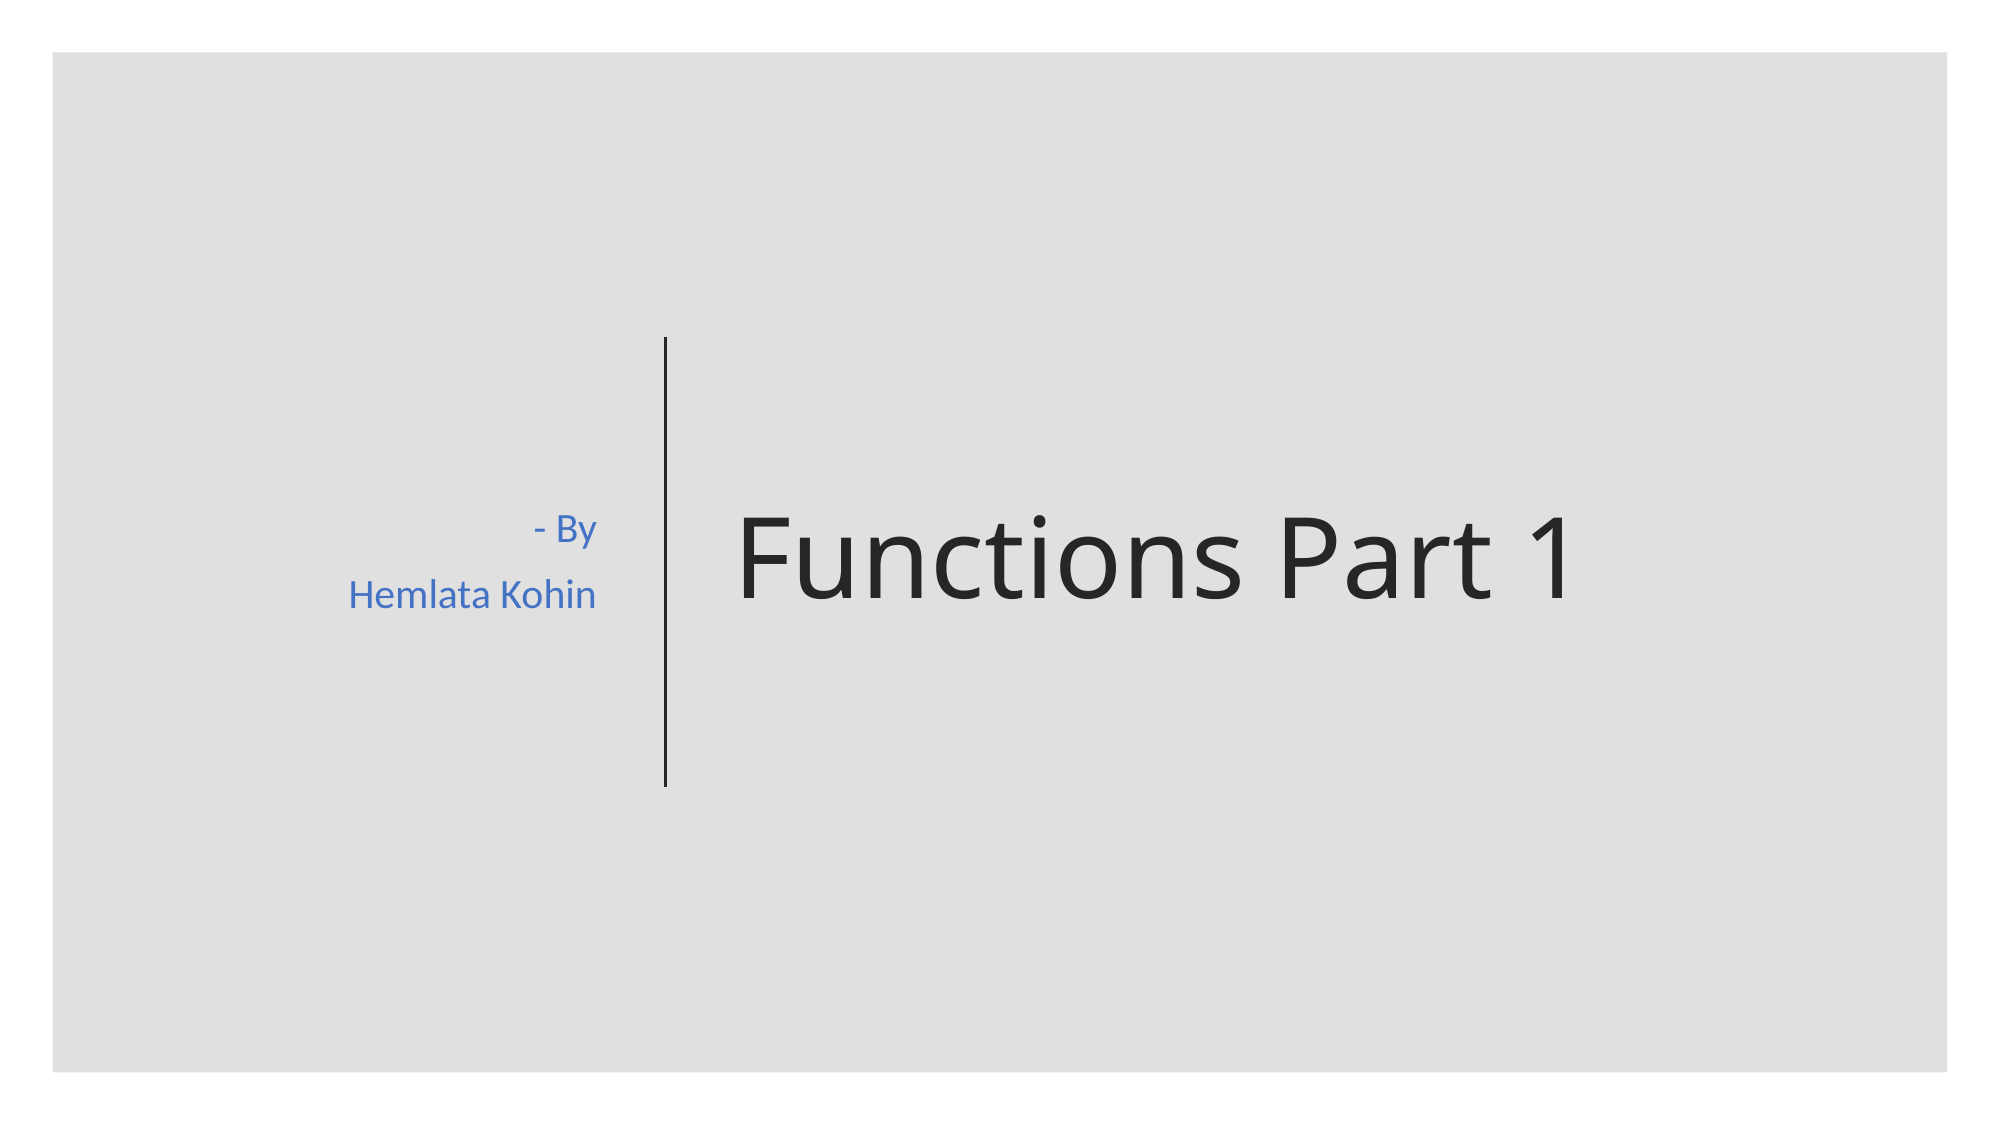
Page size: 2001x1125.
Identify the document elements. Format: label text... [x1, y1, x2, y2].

subtitle - By Hemlata Kohin [167, 158, 612, 967]
text_box [52, 51, 1948, 1073]
title Functions Part 1 [718, 158, 1829, 967]
